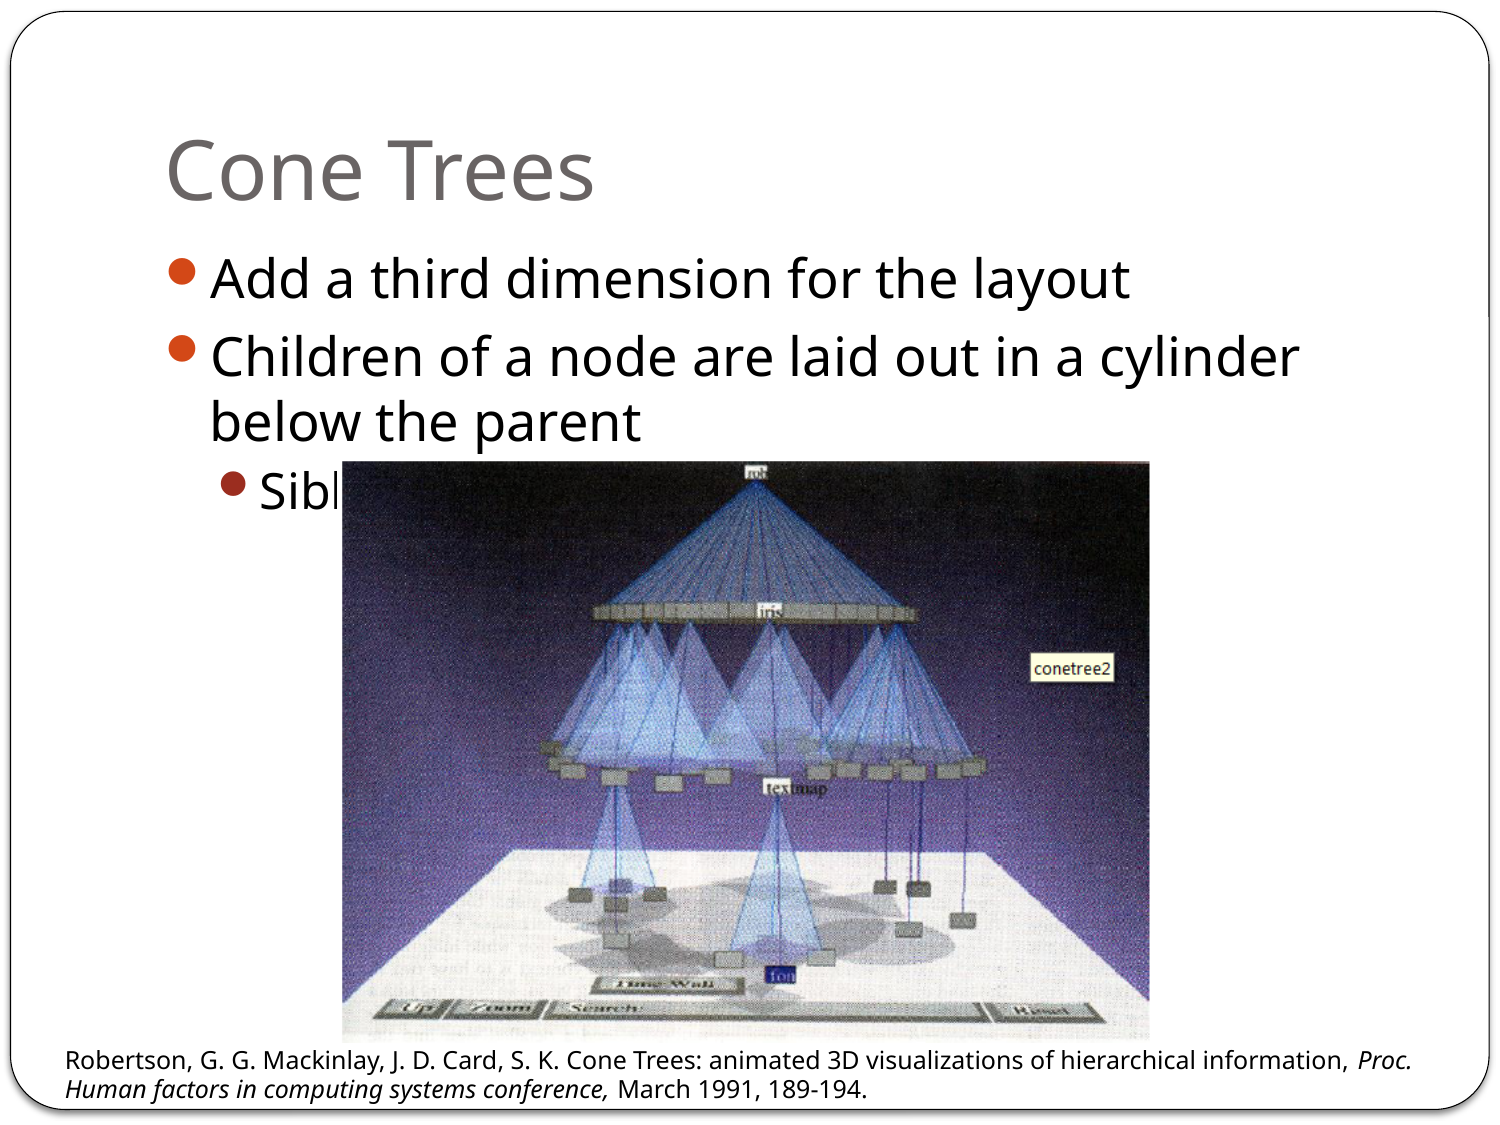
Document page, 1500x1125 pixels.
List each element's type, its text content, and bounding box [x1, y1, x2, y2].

text_box Robertson, G. G. Mackinlay, J. D. Card, S. K. Cone Trees: animated 3D visualizations of hierarchical information, Proc. Human factors in computing systems conference, March 1991, 189-194. [50, 1036, 1450, 1112]
title Cone Trees [150, 45, 1425, 233]
list Add a third dimension for the layout Children of a node are laid out in a cylinder below the parent Siblings live in one of the 2D planes [150, 237, 1425, 988]
picture [337, 456, 1155, 1043]
